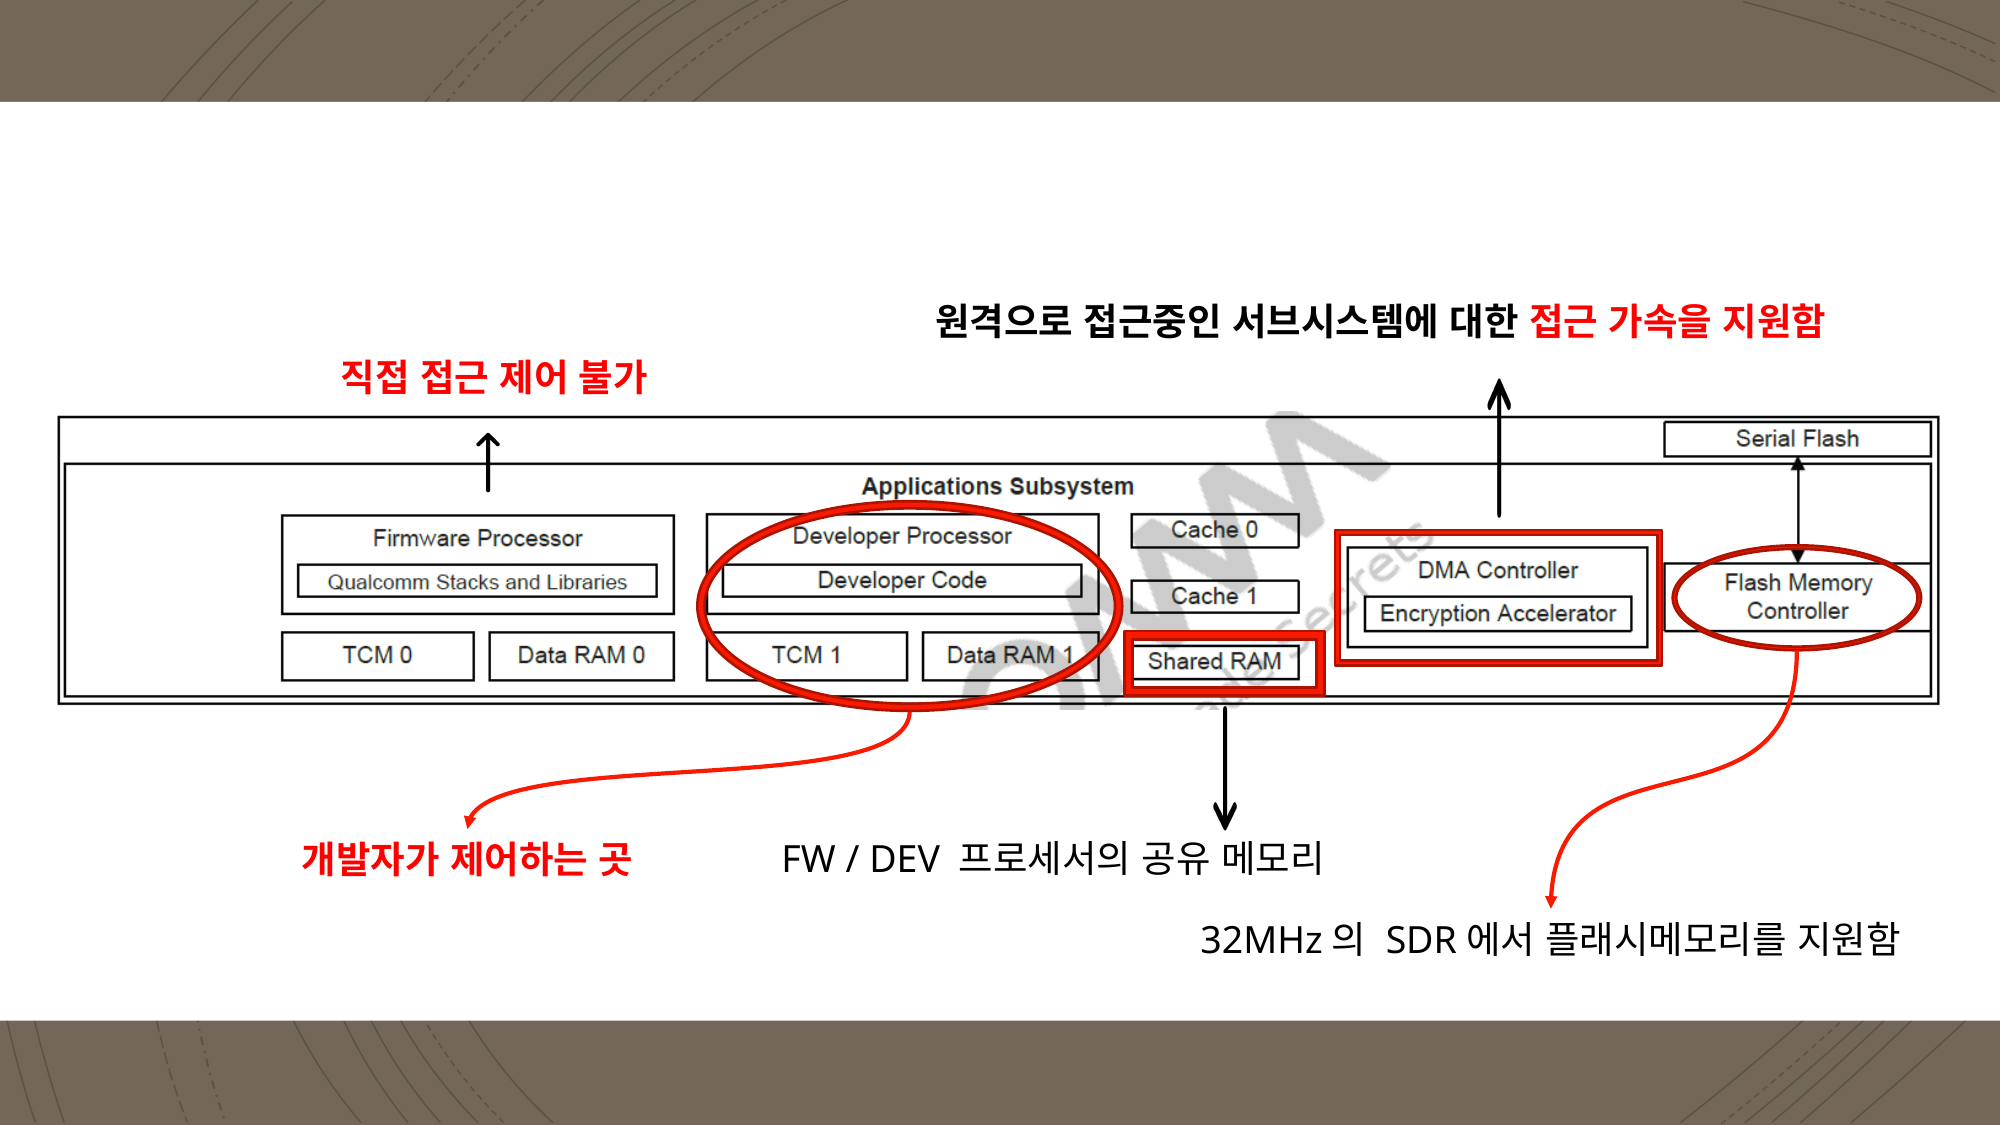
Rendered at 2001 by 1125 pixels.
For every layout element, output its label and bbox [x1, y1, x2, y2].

picture [455, 429, 521, 495]
text_box [1544, 656, 1804, 903]
text_box [1996, 1022, 2000, 1125]
text_box [1996, 101, 2000, 1022]
text_box [629, 548, 748, 992]
text_box [0, 0, 1996, 1125]
picture [1466, 371, 1532, 524]
picture [1192, 700, 1258, 837]
text_box [1996, 0, 2000, 101]
list [54, 411, 1947, 711]
